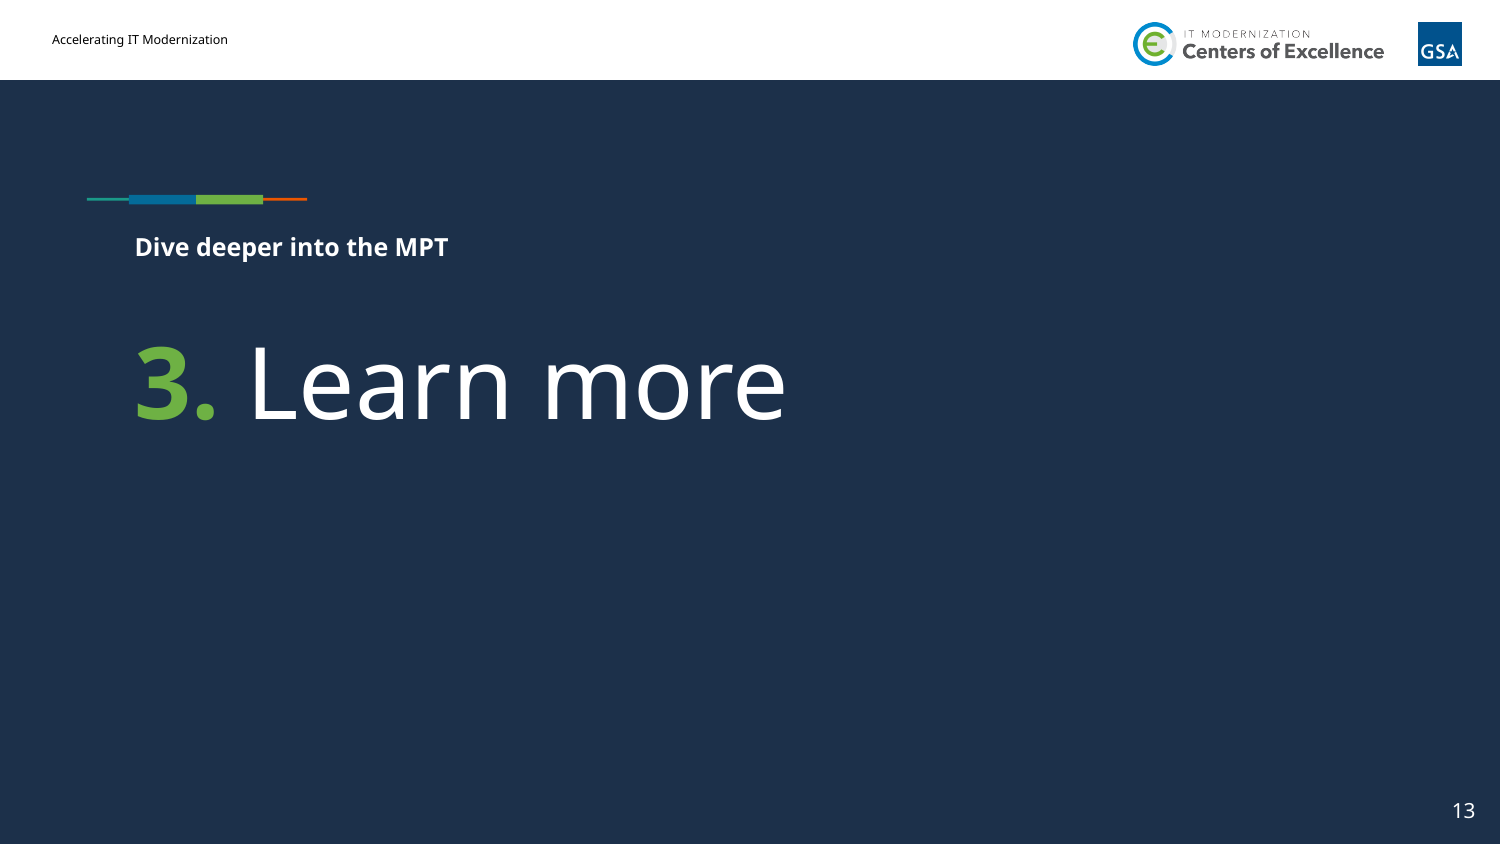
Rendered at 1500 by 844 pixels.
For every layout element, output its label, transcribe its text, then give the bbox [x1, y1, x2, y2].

slide_number 13 [1400, 779, 1491, 844]
picture [1132, 21, 1152, 41]
list 3. Learn more [119, 286, 1243, 719]
picture [1138, 21, 1384, 66]
text_box [196, 194, 264, 205]
picture [1132, 47, 1147, 66]
text_box Accelerating IT Modernization [37, 12, 265, 66]
picture [1417, 21, 1462, 66]
text_box [0, 0, 1500, 80]
title Dive deeper into the MPT [119, 216, 1270, 275]
text_box [128, 194, 196, 205]
